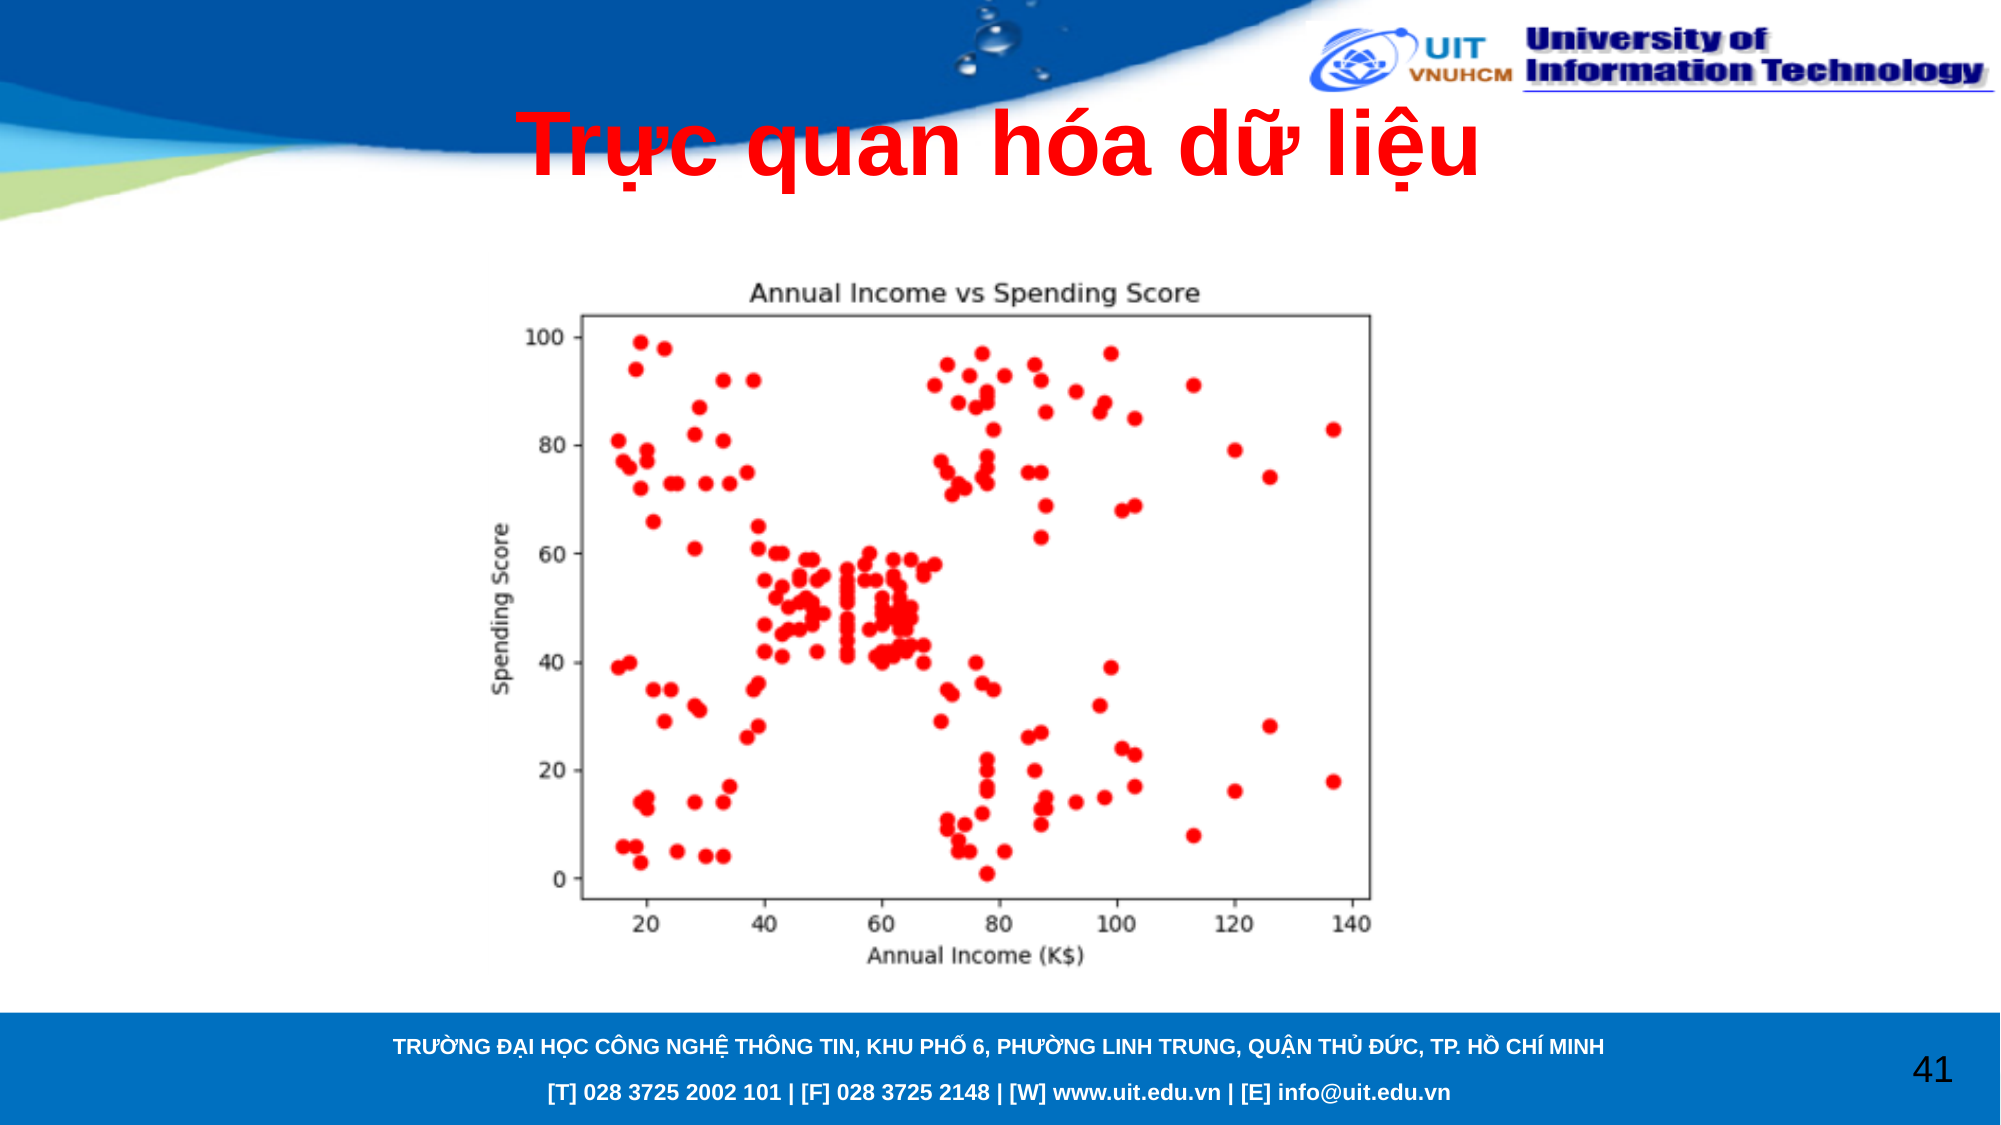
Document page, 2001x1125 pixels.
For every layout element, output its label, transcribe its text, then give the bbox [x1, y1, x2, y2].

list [487, 252, 1399, 976]
picture [0, 0, 2001, 1125]
title Trực quan hóa dữ liệu [99, 45, 1900, 233]
